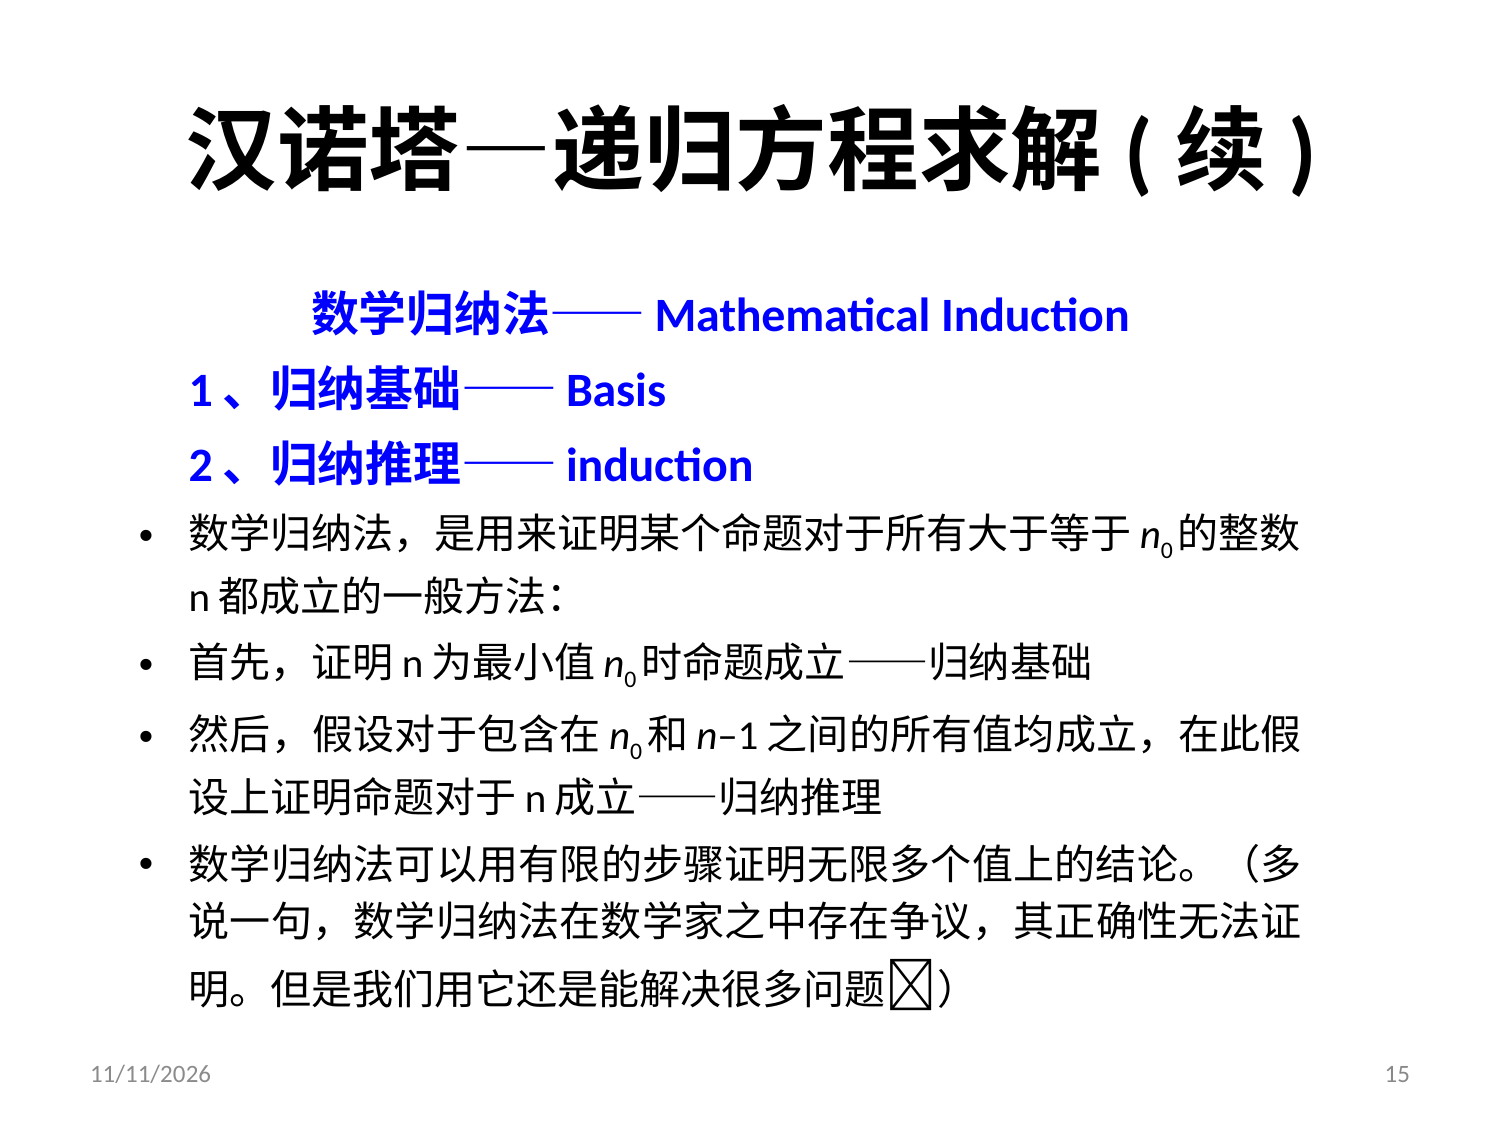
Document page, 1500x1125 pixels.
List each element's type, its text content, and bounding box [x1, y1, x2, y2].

title 汉诺塔—递归方程求解(续) [112, 54, 1391, 240]
slide_number 15 [1074, 1042, 1425, 1103]
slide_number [75, 1042, 425, 1103]
list 数学归纳法——Mathematical Induction 1、归纳基础——Basis 2、归纳推理——induction 数学归纳法，是用来证明某个命题对于所有大于等于n0的整数n都成立的一般方法： 首先，证明n为最小值n0时命题成立——归纳基础 然后，假设对于包含在n0和n–1之间的所有值均成立，在此假设上证明命题对于n成立——归纳推理 数学归纳法可以用有限的步骤证明无限多个值上的结论。（多说一句，数学归纳法在数学家之中存在争议，其正确性无法证明。但是我们用它还是能解决很多问题） [123, 267, 1317, 1035]
